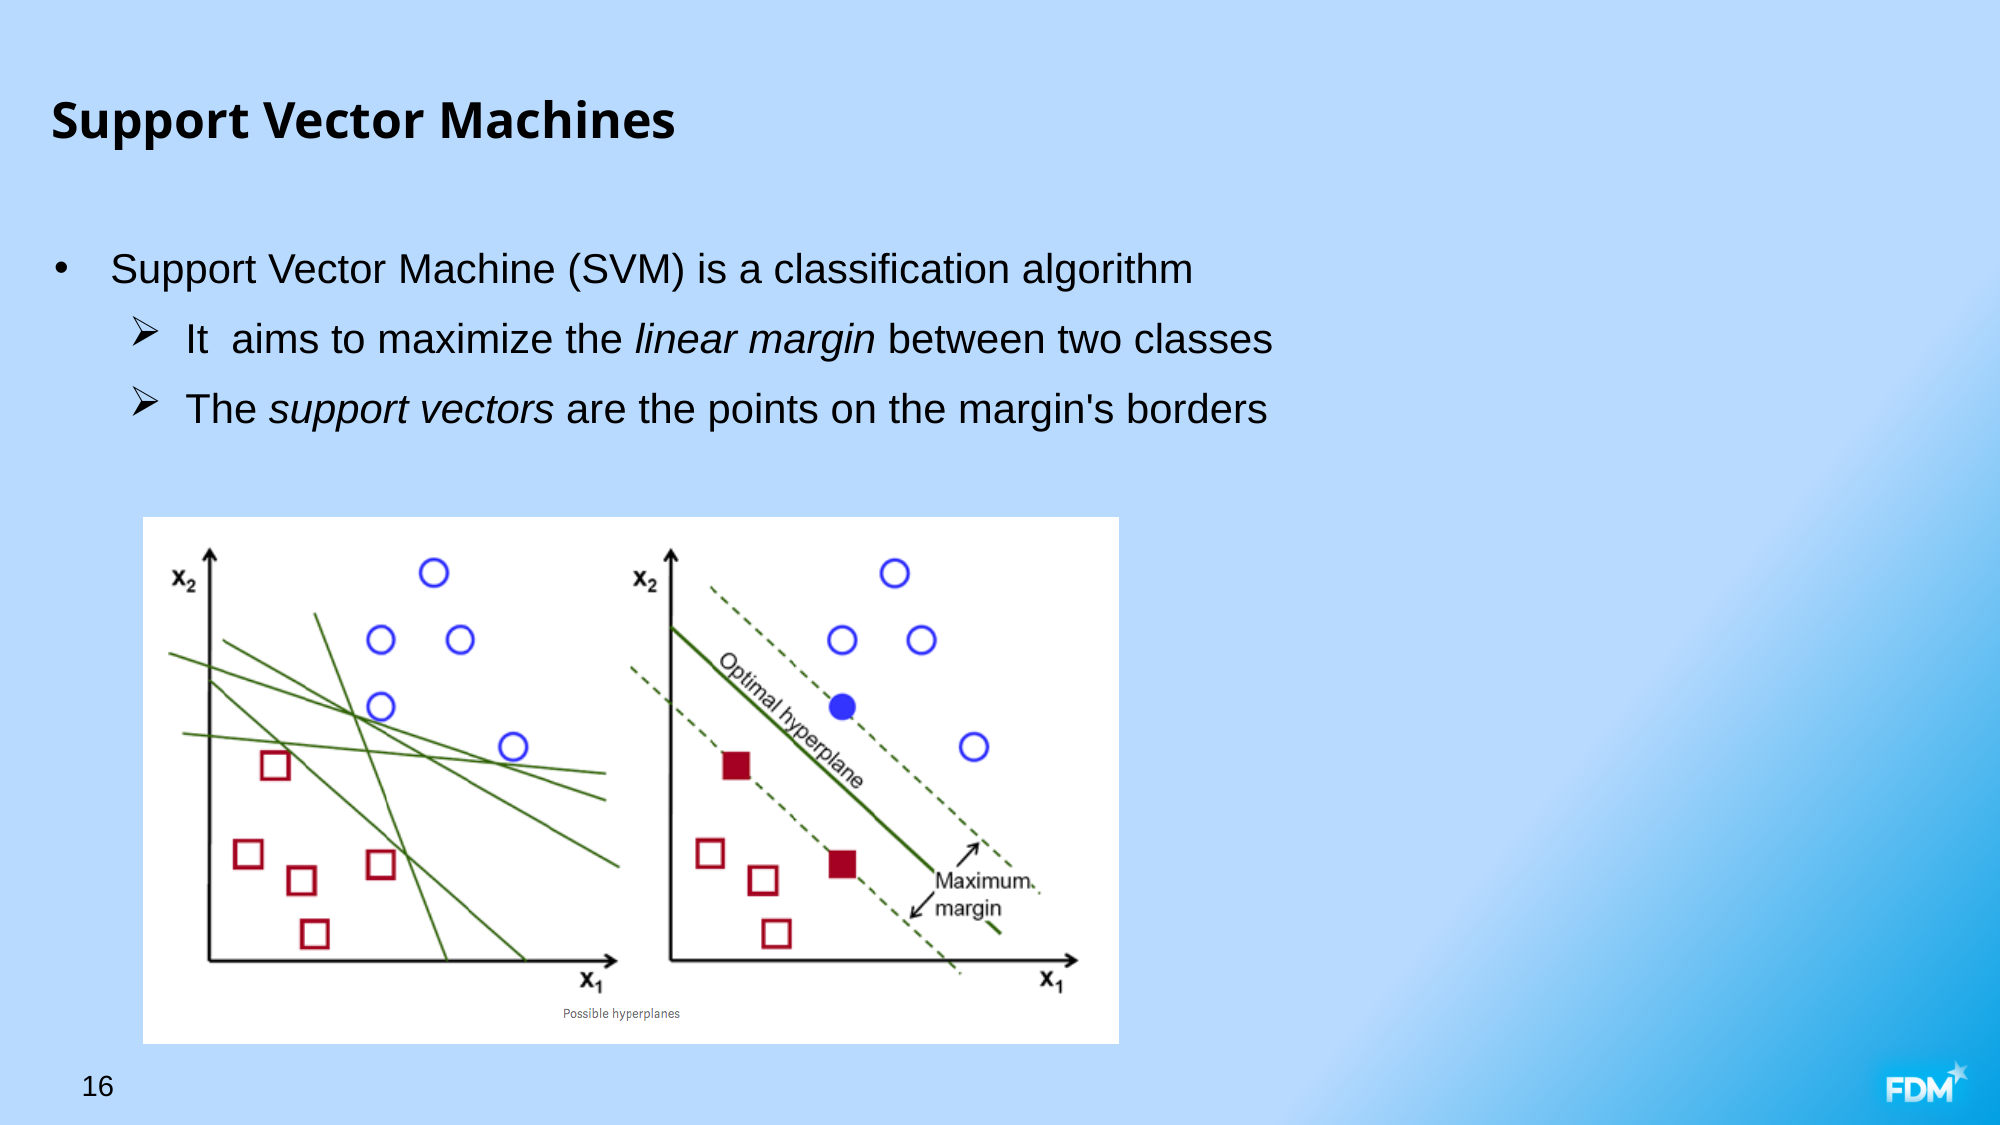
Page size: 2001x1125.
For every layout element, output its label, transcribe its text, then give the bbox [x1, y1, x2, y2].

picture [1858, 1029, 2000, 1125]
picture [142, 517, 1119, 1044]
slide_number 16 [66, 1060, 534, 1110]
text_box Support Vector Machine (SVM) is a classification algorithm It aims to maximize the linear margin between two classes The support vectors are the points on the margin's borders [39, 234, 1942, 440]
text_box Support Vector Machines [39, 76, 1879, 159]
